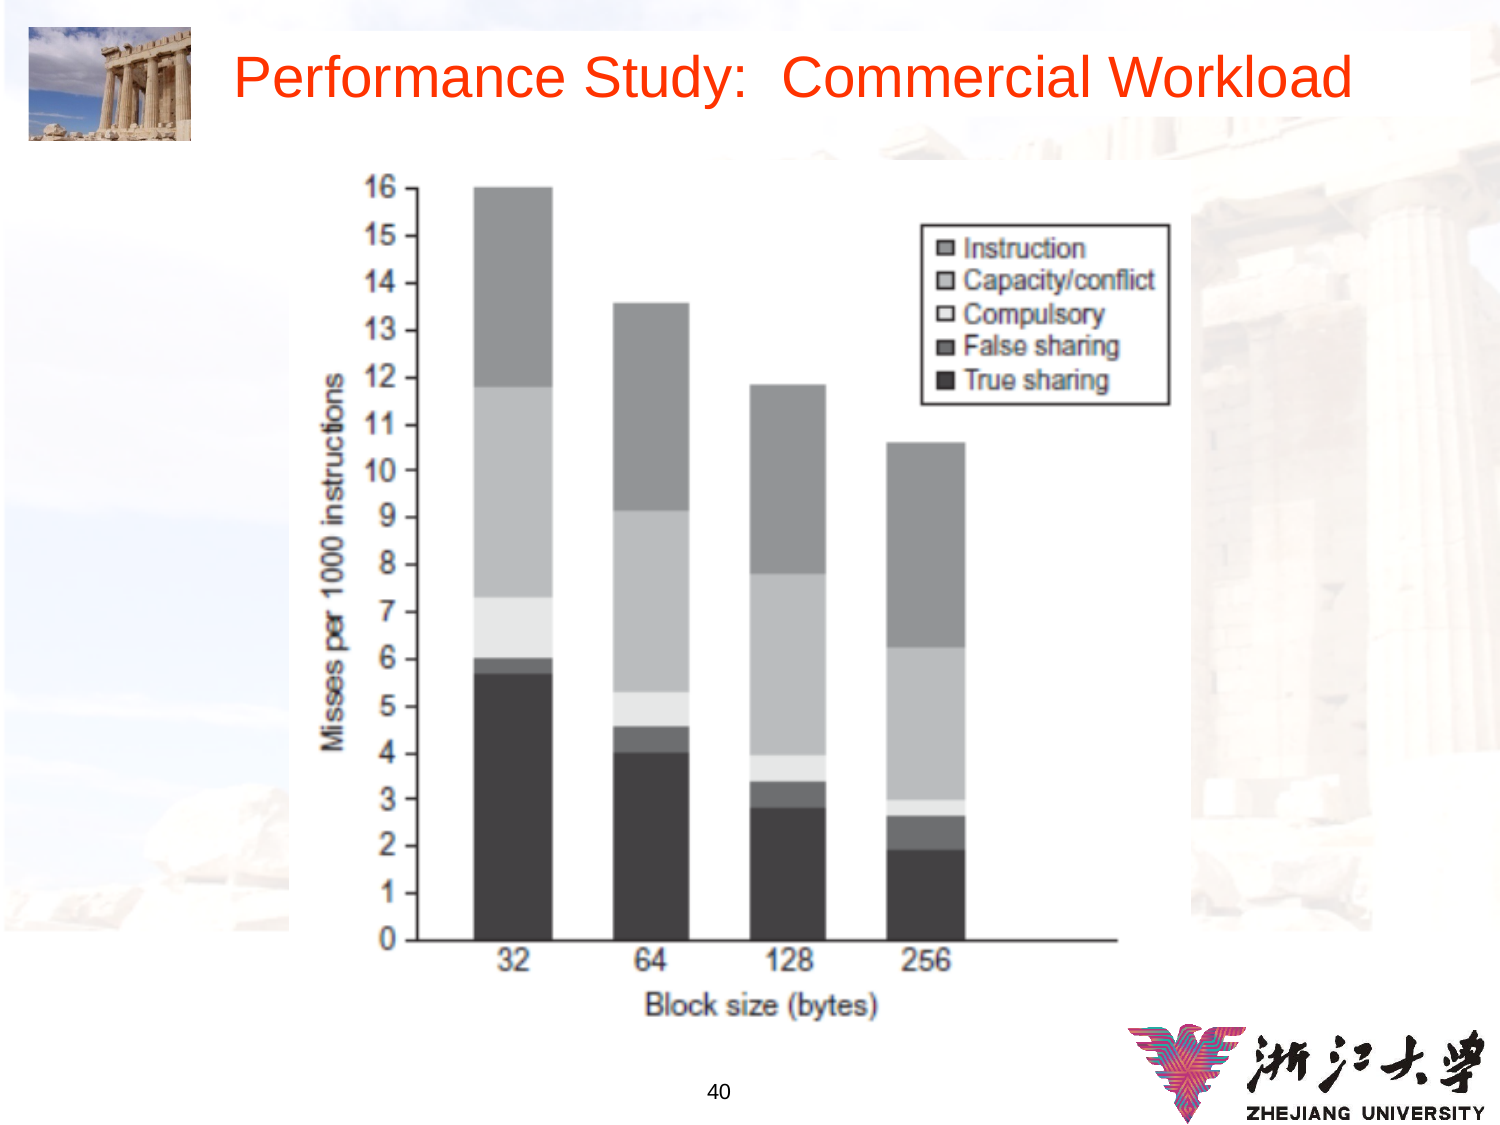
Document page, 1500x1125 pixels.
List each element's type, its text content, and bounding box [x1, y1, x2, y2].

picture [0, 0, 1500, 1125]
title Performance Study: Commercial Workload [218, 30, 1471, 117]
